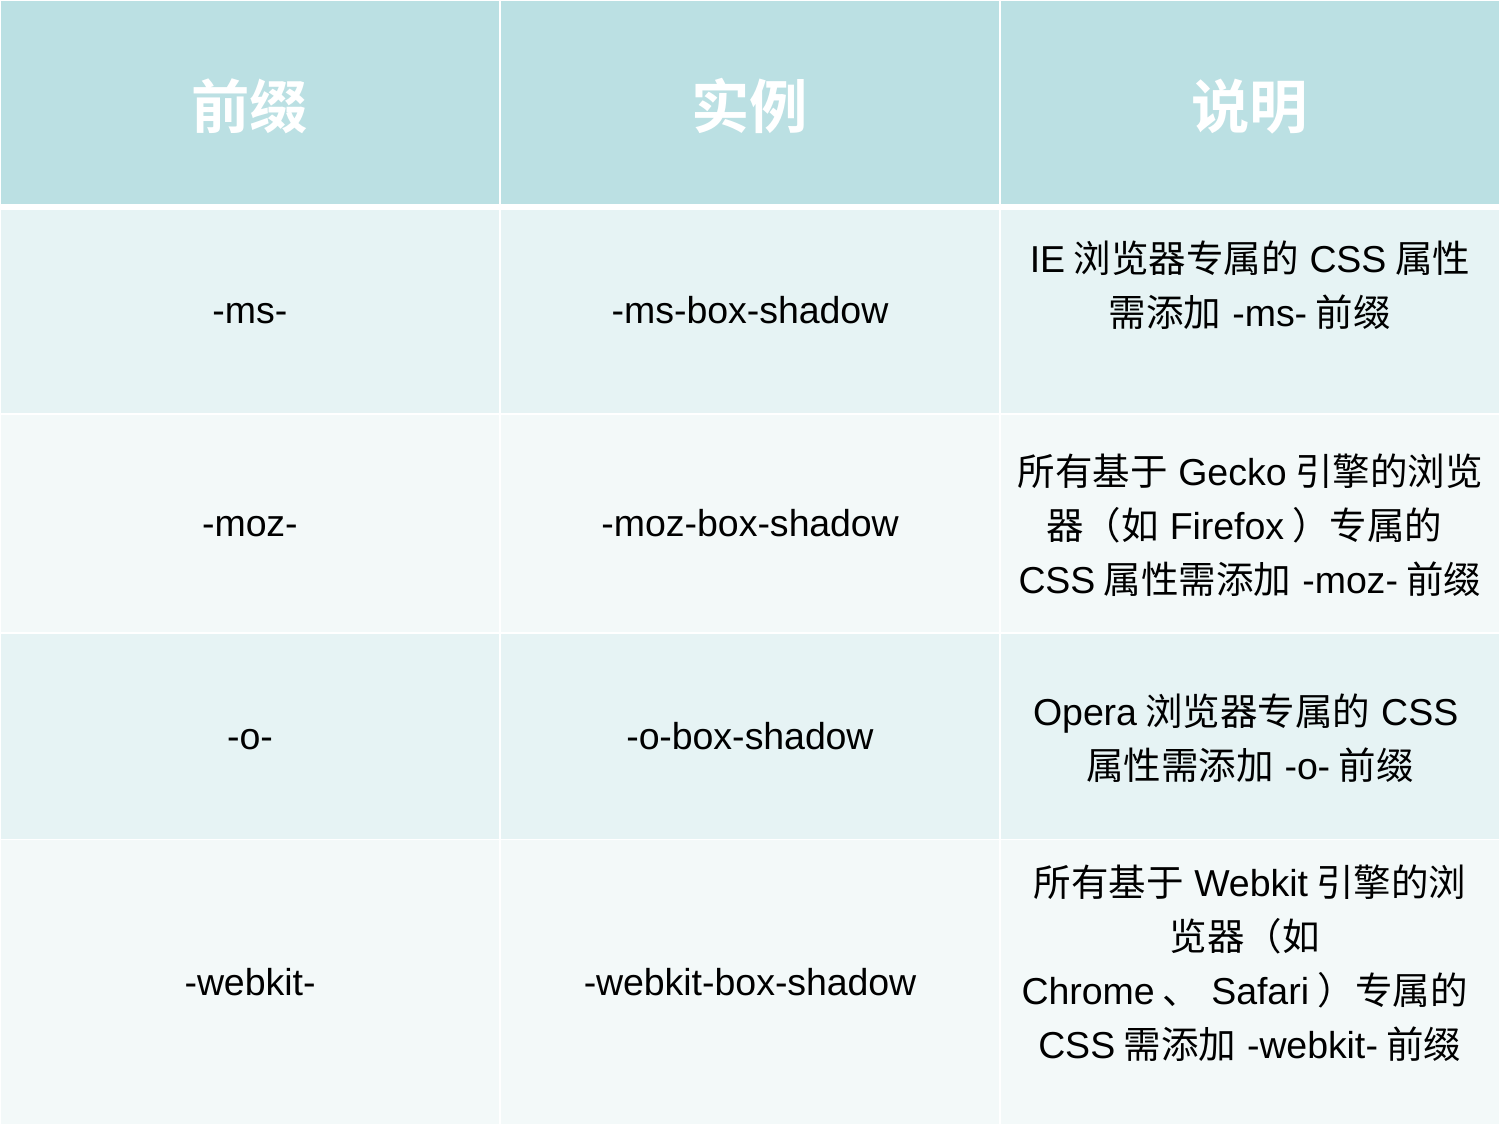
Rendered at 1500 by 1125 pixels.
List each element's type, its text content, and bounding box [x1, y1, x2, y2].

table_cell -webkit-box-shadow [501, 840, 999, 1124]
table_header 前缀 [1, 1, 499, 204]
table_cell IE浏览器专属的CSS属性需添加-ms-前缀 [1001, 210, 1499, 413]
table_cell 所有基于Gecko引擎的浏览器（如Firefox）专属的CSS属性需添加-moz-前缀 [1001, 415, 1499, 632]
table_cell -ms-box-shadow [501, 210, 999, 413]
table_cell -o- [1, 634, 499, 839]
table_cell -o-box-shadow [501, 634, 999, 839]
table_cell -webkit- [1, 840, 499, 1124]
table_cell -moz- [1, 415, 499, 632]
table_cell -ms- [1, 210, 499, 413]
table_cell Opera浏览器专属的CSS属性需添加-o-前缀 [1001, 634, 1499, 839]
table_header 实例 [501, 1, 999, 204]
table_cell 所有基于Webkit引擎的浏览器（如Chrome、Safari）专属的CSS需添加-webkit-前缀 [1001, 840, 1499, 1124]
table_header 说明 [1001, 1, 1499, 204]
table_cell -moz-box-shadow [501, 415, 999, 632]
